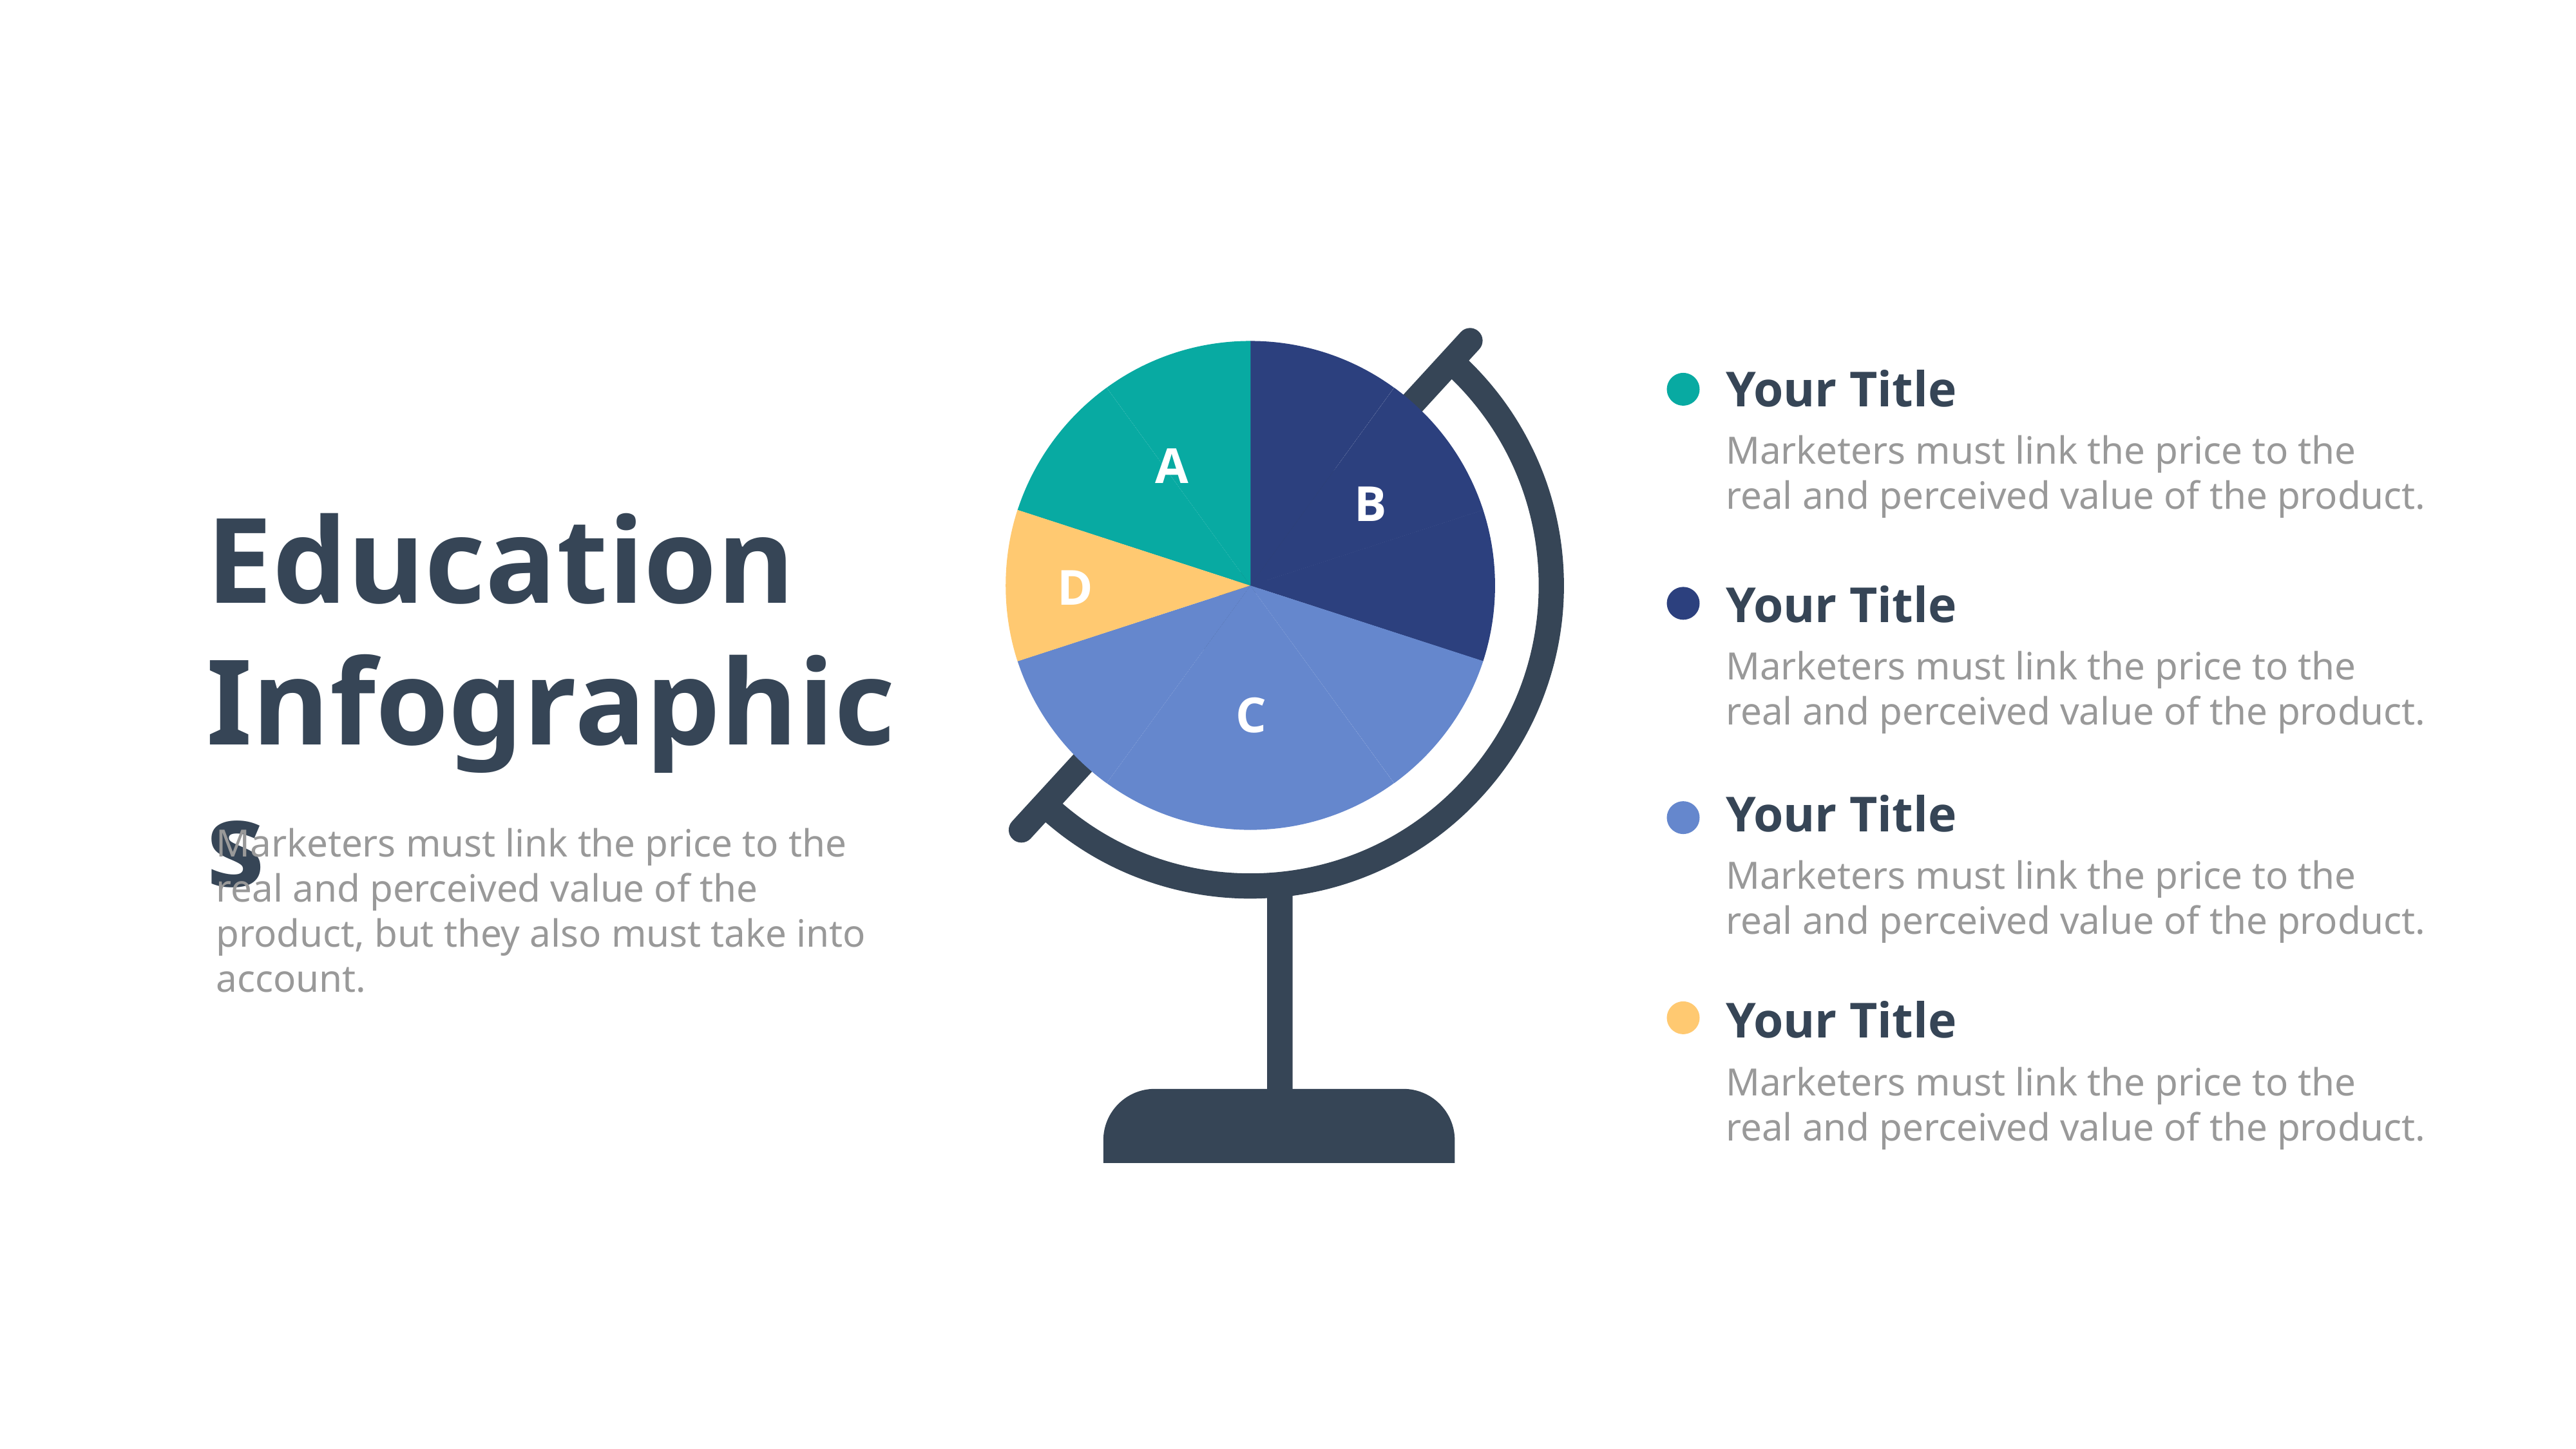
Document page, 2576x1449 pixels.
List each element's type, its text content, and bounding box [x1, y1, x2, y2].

text_box Education Infographics [196, 480, 951, 914]
text_box [1666, 1000, 1701, 1035]
text_box [1107, 341, 1251, 585]
text_box D [1013, 552, 1138, 620]
text_box Marketers must link the price to the real and perceived value of the product. [1716, 846, 2441, 947]
text_box [1251, 341, 1394, 583]
text_box [1250, 585, 1484, 784]
text_box Your Title [1716, 569, 2135, 637]
text_box [1666, 586, 1701, 621]
text_box B [1308, 468, 1432, 536]
text_box [1666, 800, 1701, 835]
text_box A [1110, 430, 1234, 498]
text_box Your Title [1716, 985, 2135, 1053]
text_box Marketers must link the price to the real and perceived value of the product. [1716, 1053, 2441, 1153]
text_box [1404, 328, 1483, 412]
text_box [1335, 387, 1484, 526]
text_box [1103, 1088, 1455, 1163]
text_box [1250, 509, 1495, 661]
text_box Your Title [1716, 778, 2135, 846]
text_box C [1189, 679, 1313, 747]
text_box [1006, 509, 1250, 661]
text_box [1017, 586, 1250, 784]
text_box [1666, 372, 1701, 406]
text_box [1267, 873, 1293, 1140]
text_box [1107, 588, 1250, 830]
text_box [1017, 387, 1249, 585]
text_box Your Title [1716, 353, 2135, 421]
text_box Marketers must link the price to the real and perceived value of the product. [1716, 421, 2441, 522]
text_box [1045, 361, 1564, 899]
text_box [1008, 754, 1092, 843]
text_box [1250, 506, 1399, 585]
text_box Marketers must link the price to the real and perceived value of the product, but they also must take into account. [207, 814, 915, 1005]
text_box Marketers must link the price to the real and perceived value of the product. [1716, 637, 2441, 737]
text_box [1250, 586, 1394, 830]
